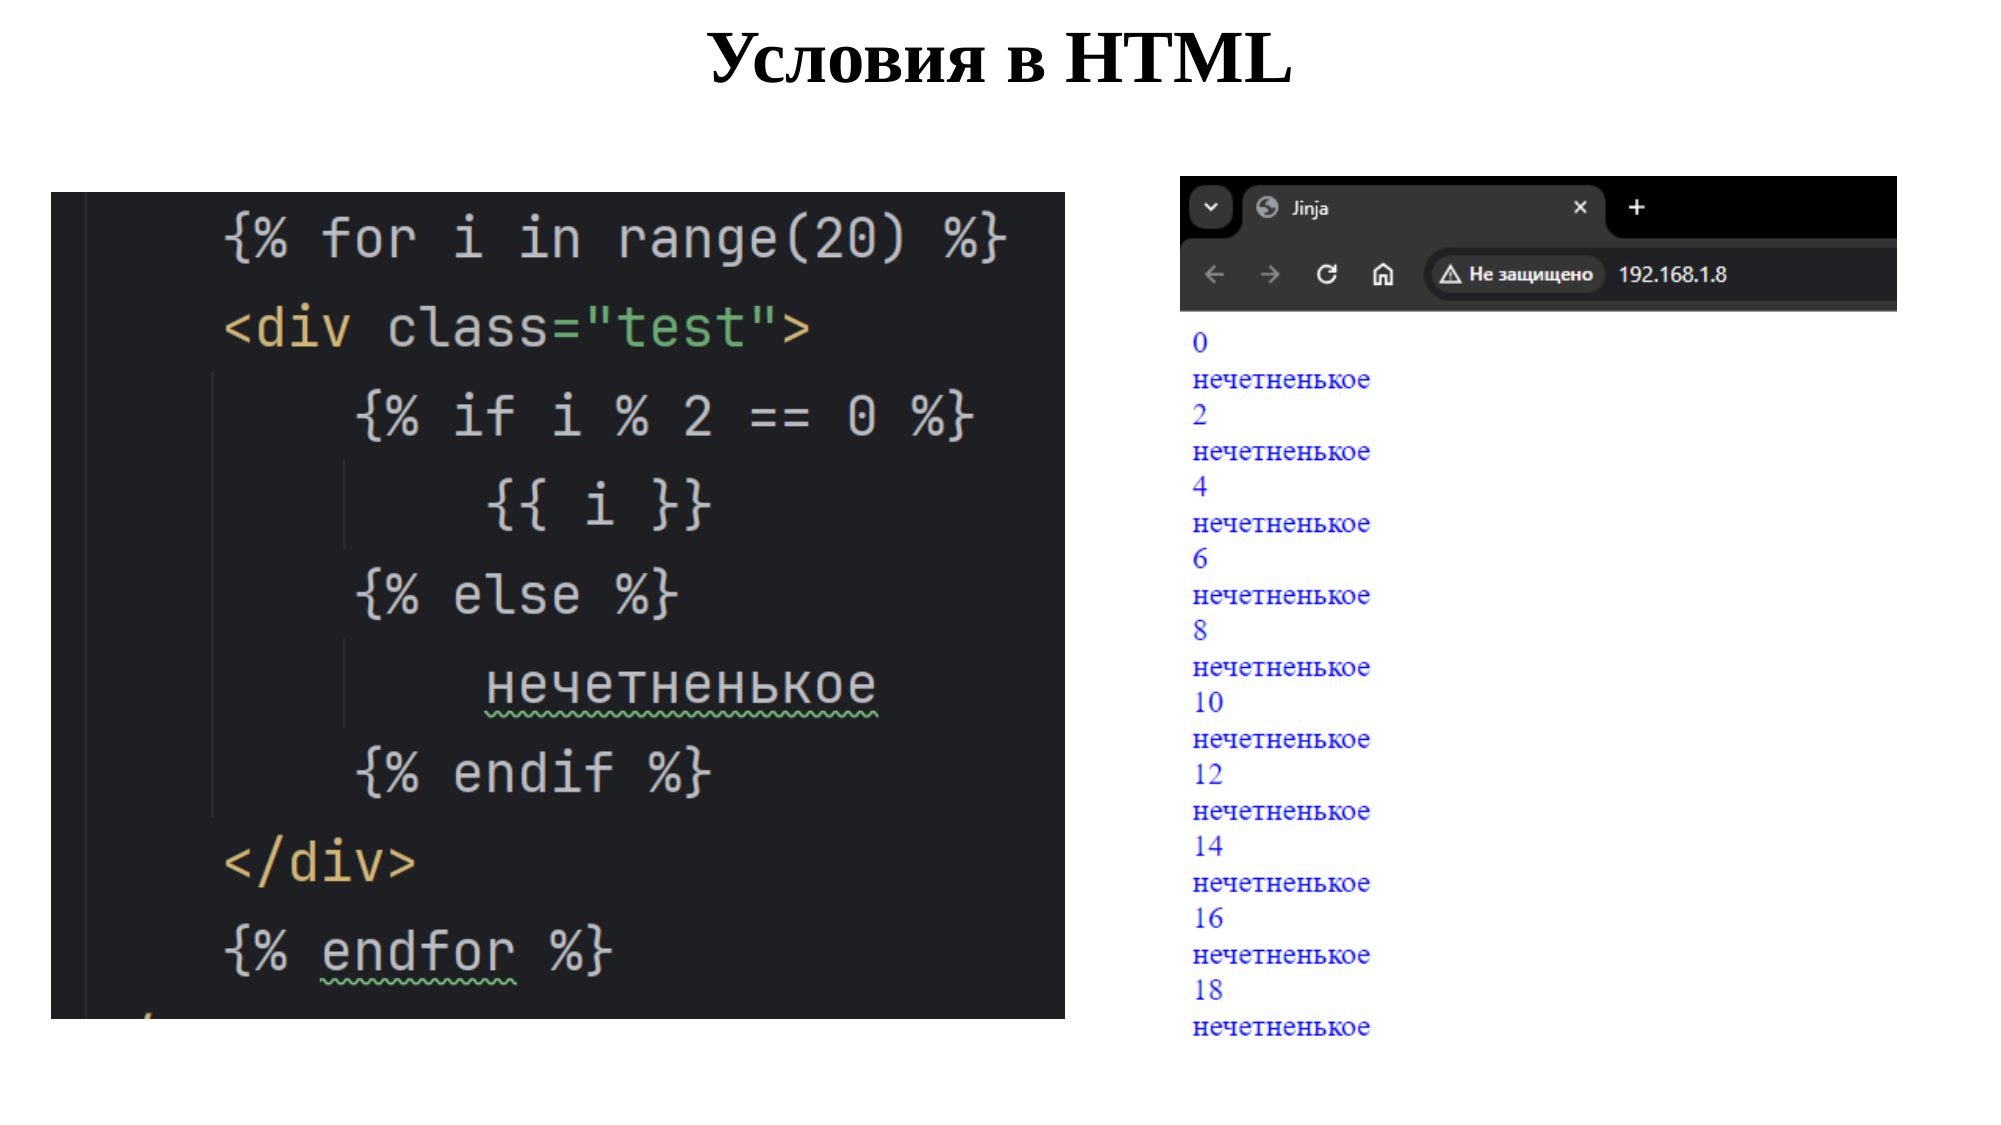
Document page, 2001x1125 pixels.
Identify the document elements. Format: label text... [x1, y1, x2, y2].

text_box Условия в HTML [657, 0, 1343, 105]
picture [51, 192, 1065, 1019]
picture [1180, 176, 1897, 1087]
